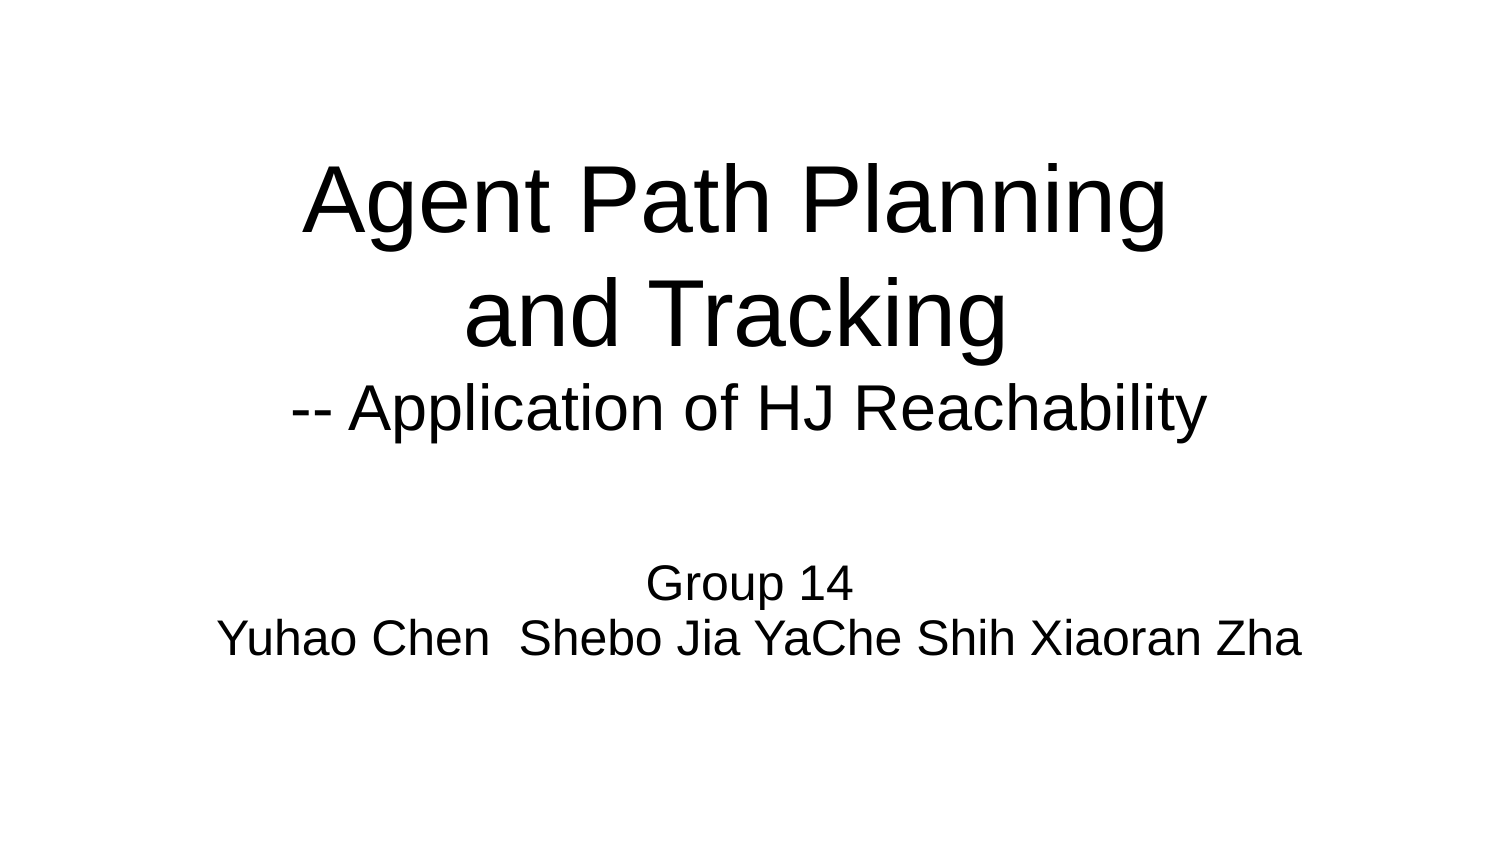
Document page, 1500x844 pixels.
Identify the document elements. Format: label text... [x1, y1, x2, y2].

title Agent Path Planning and Tracking -- Application of HJ Reachability [51, 122, 1449, 459]
subtitle Group 14 Yuhao Chen Shebo Jia YaChe Shih Xiaoran Zha [51, 546, 1449, 677]
